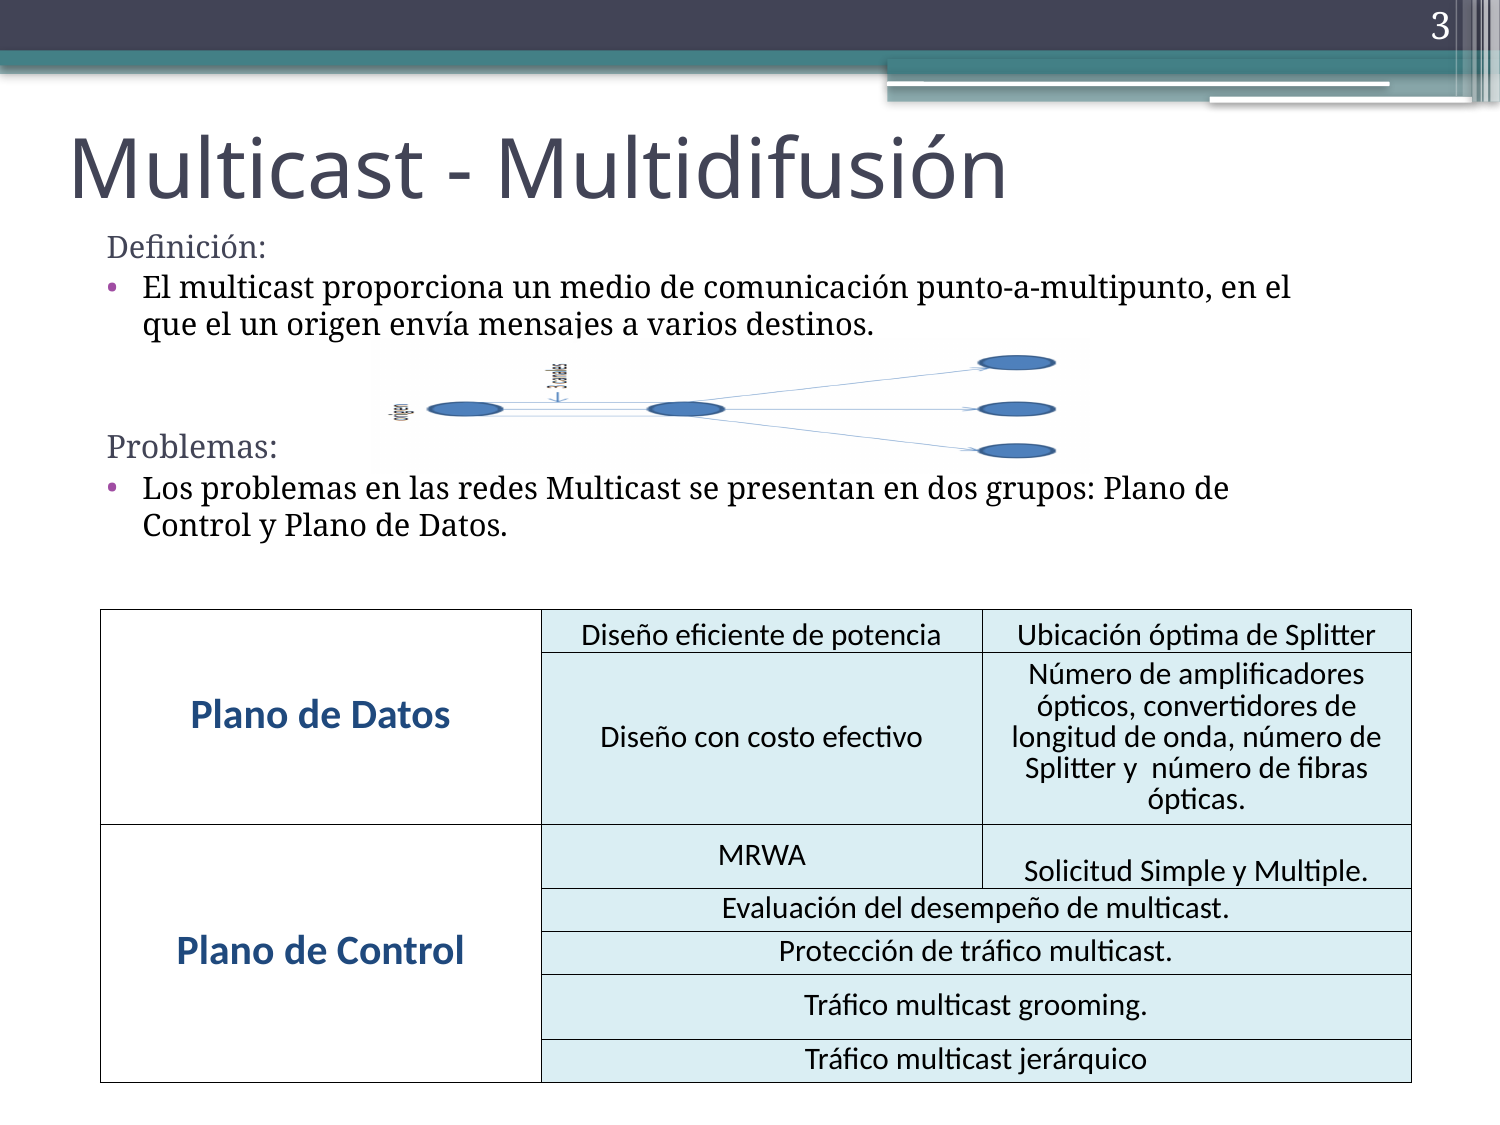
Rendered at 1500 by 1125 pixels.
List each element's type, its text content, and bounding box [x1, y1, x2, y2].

table_cell Protección de tráfico multicast. [542, 932, 1411, 974]
table_cell MRWA [542, 825, 982, 888]
table_header Plano de Datos [101, 610, 541, 824]
title Multicast - Multidifusión [805, 78, 1404, 254]
table_cell Tráfico multicast jerárquico [542, 1040, 1411, 1082]
table_header Diseño eficiente de potencia [542, 610, 655, 652]
table_cell Solicitud Simple y Multiple. [983, 825, 1411, 888]
table_cell Evaluación del desempeño de multicast. [542, 889, 1411, 931]
table_cell Plano de Control [101, 825, 541, 1082]
table_cell Tráfico multicast grooming. [542, 975, 1411, 1039]
table_cell Número de amplificadores ópticos, convertidores de longitud de onda, número de Splitter y número de fibras ópticas. [983, 653, 1411, 824]
table_header Diseño eficiente de potencia [805, 610, 982, 652]
table_cell Diseño con costo efectivo [542, 653, 982, 824]
slide_number 3 [1341, 0, 1466, 61]
table_header Ubicación óptima de Splitter [983, 610, 1411, 652]
list Definición: El multicast proporciona un medio de comunicación punto-a-multipunto, en el que el un origen envía mensajes a varios destinos. Problemas: Los problemas en las redes Multicast se presentan en dos grupos: Plano de Control y Plano de Datos. [805, 219, 1355, 556]
picture [372, 46, 1089, 765]
title Multicast - Multidifusión [53, 78, 655, 254]
list Definición: El multicast proporciona un medio de comunicación punto-a-multipunto, en el que el un origen envía mensajes a varios destinos. Problemas: Los problemas en las redes Multicast se presentan en dos grupos: Plano de Control y Plano de Datos. [76, 219, 655, 556]
